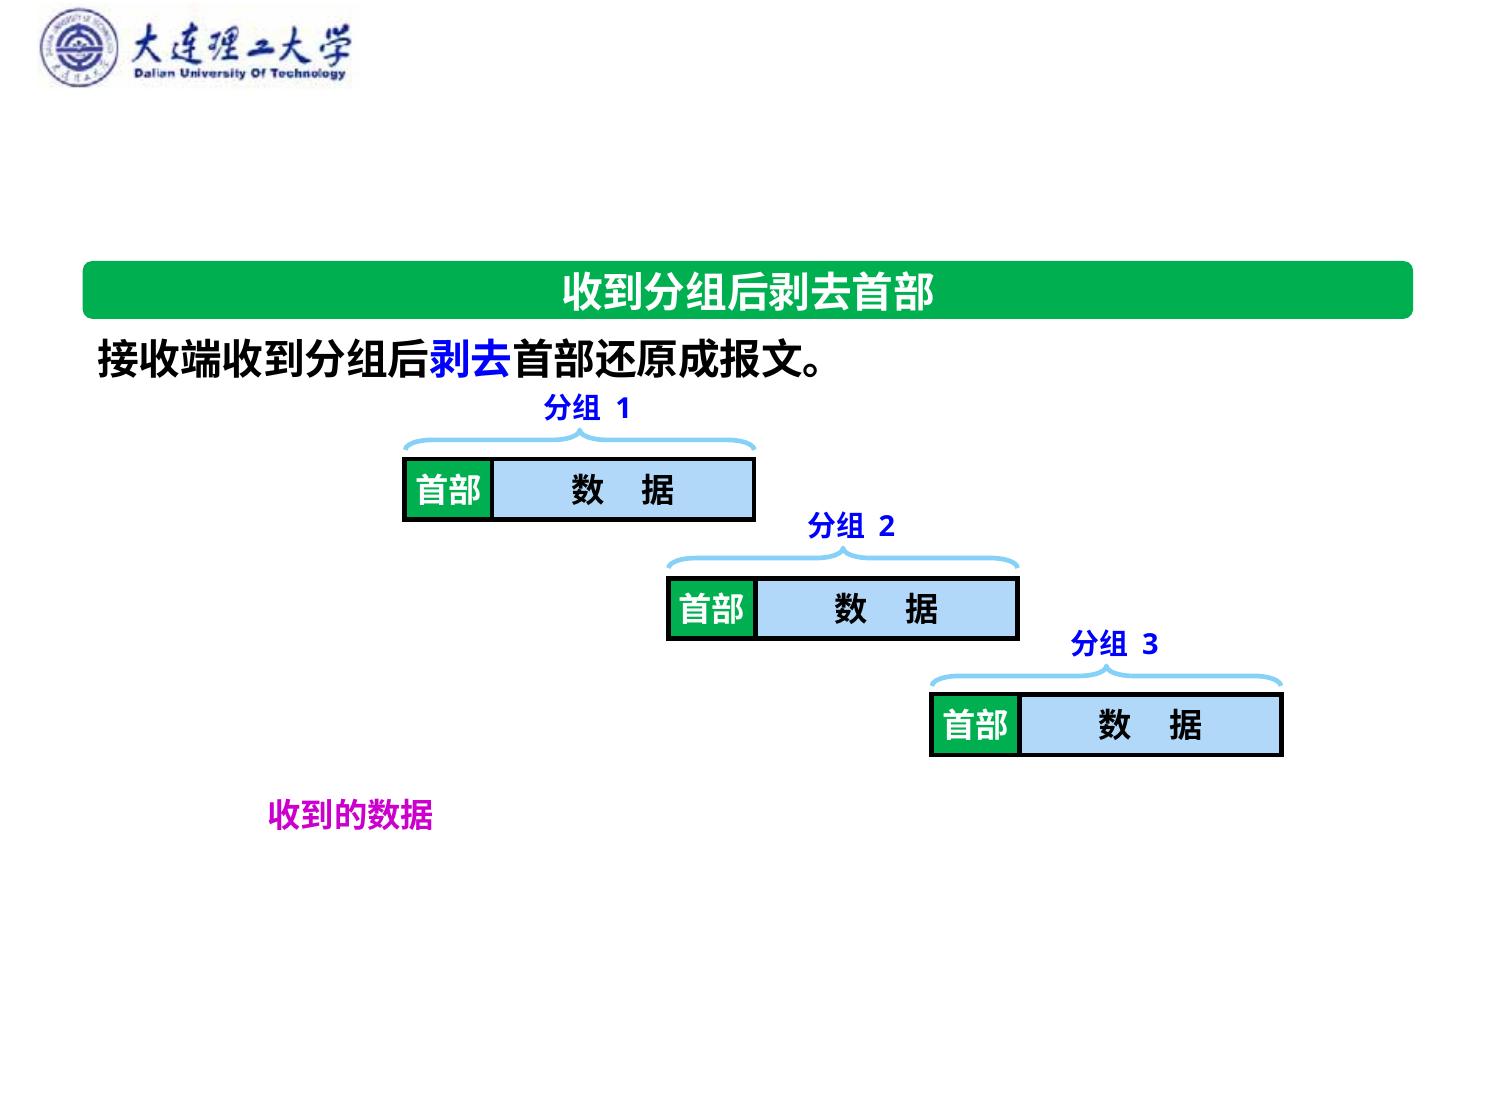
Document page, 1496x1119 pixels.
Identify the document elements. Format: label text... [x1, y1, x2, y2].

text_box 接收端收到分组后剥去首部还原成报文。 [82, 325, 854, 391]
text_box 数 据 [493, 458, 755, 520]
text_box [931, 617, 1281, 687]
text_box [404, 381, 755, 451]
picture [37, 2, 361, 92]
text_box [668, 499, 1018, 569]
text_box 数 据 [756, 578, 1018, 639]
text_box [82, 260, 546, 319]
text_box 首部 [404, 458, 493, 520]
text_box 收到分组后剥去首部 [546, 258, 950, 324]
text_box 首部 [931, 694, 1019, 755]
text_box [950, 260, 1414, 319]
text_box 收到的数据 [252, 786, 510, 842]
text_box 首部 [668, 578, 756, 639]
text_box 数 据 [1020, 695, 1282, 755]
